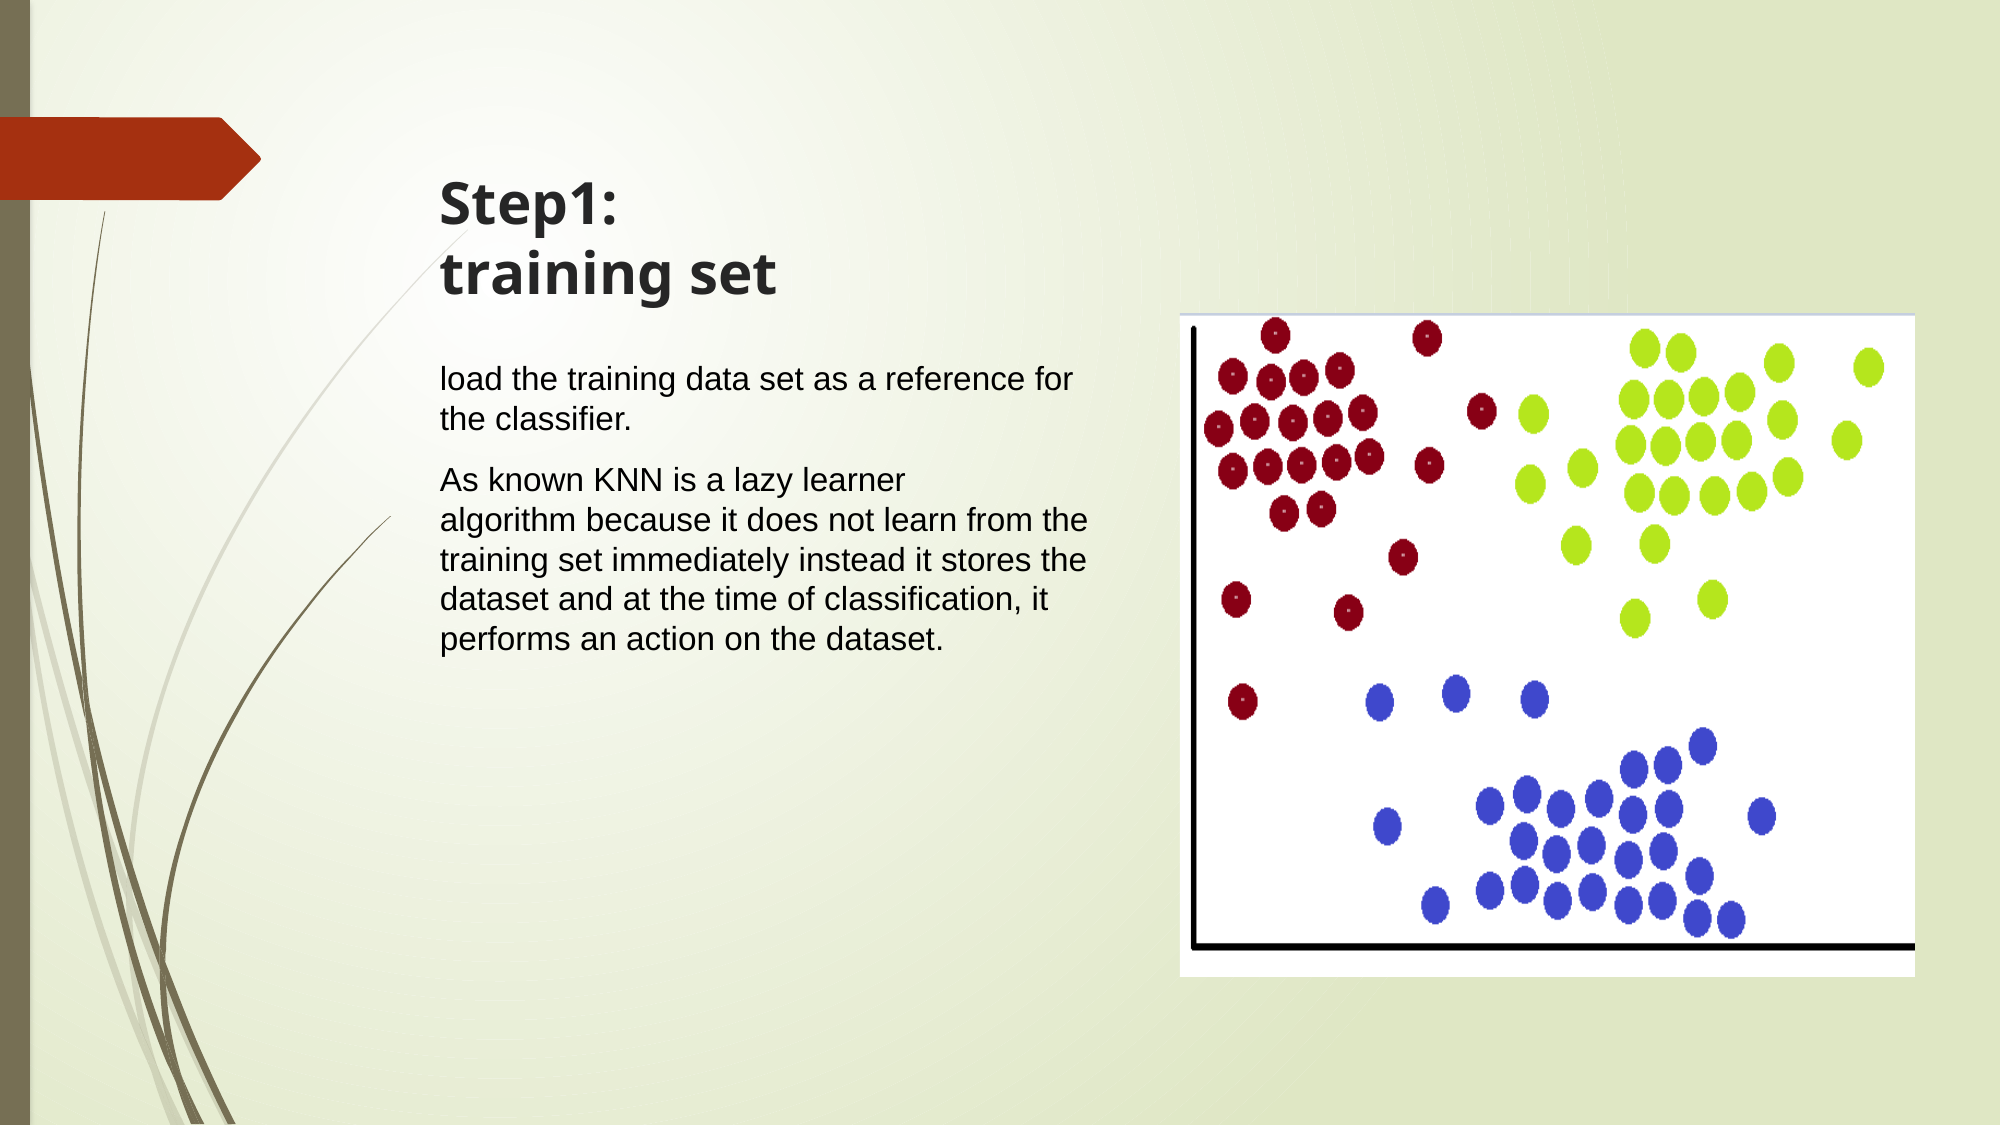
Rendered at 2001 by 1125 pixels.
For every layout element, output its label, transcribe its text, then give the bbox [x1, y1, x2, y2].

title Step1: training set [424, 146, 1000, 314]
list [1179, 313, 1916, 977]
list load the training data set as a reference for the classifier. As known KNN is a lazy learner algorithm because it does not learn from the training set immediately instead it stores the dataset and at the time of classification, it performs an action on the dataset. [424, 350, 1142, 962]
